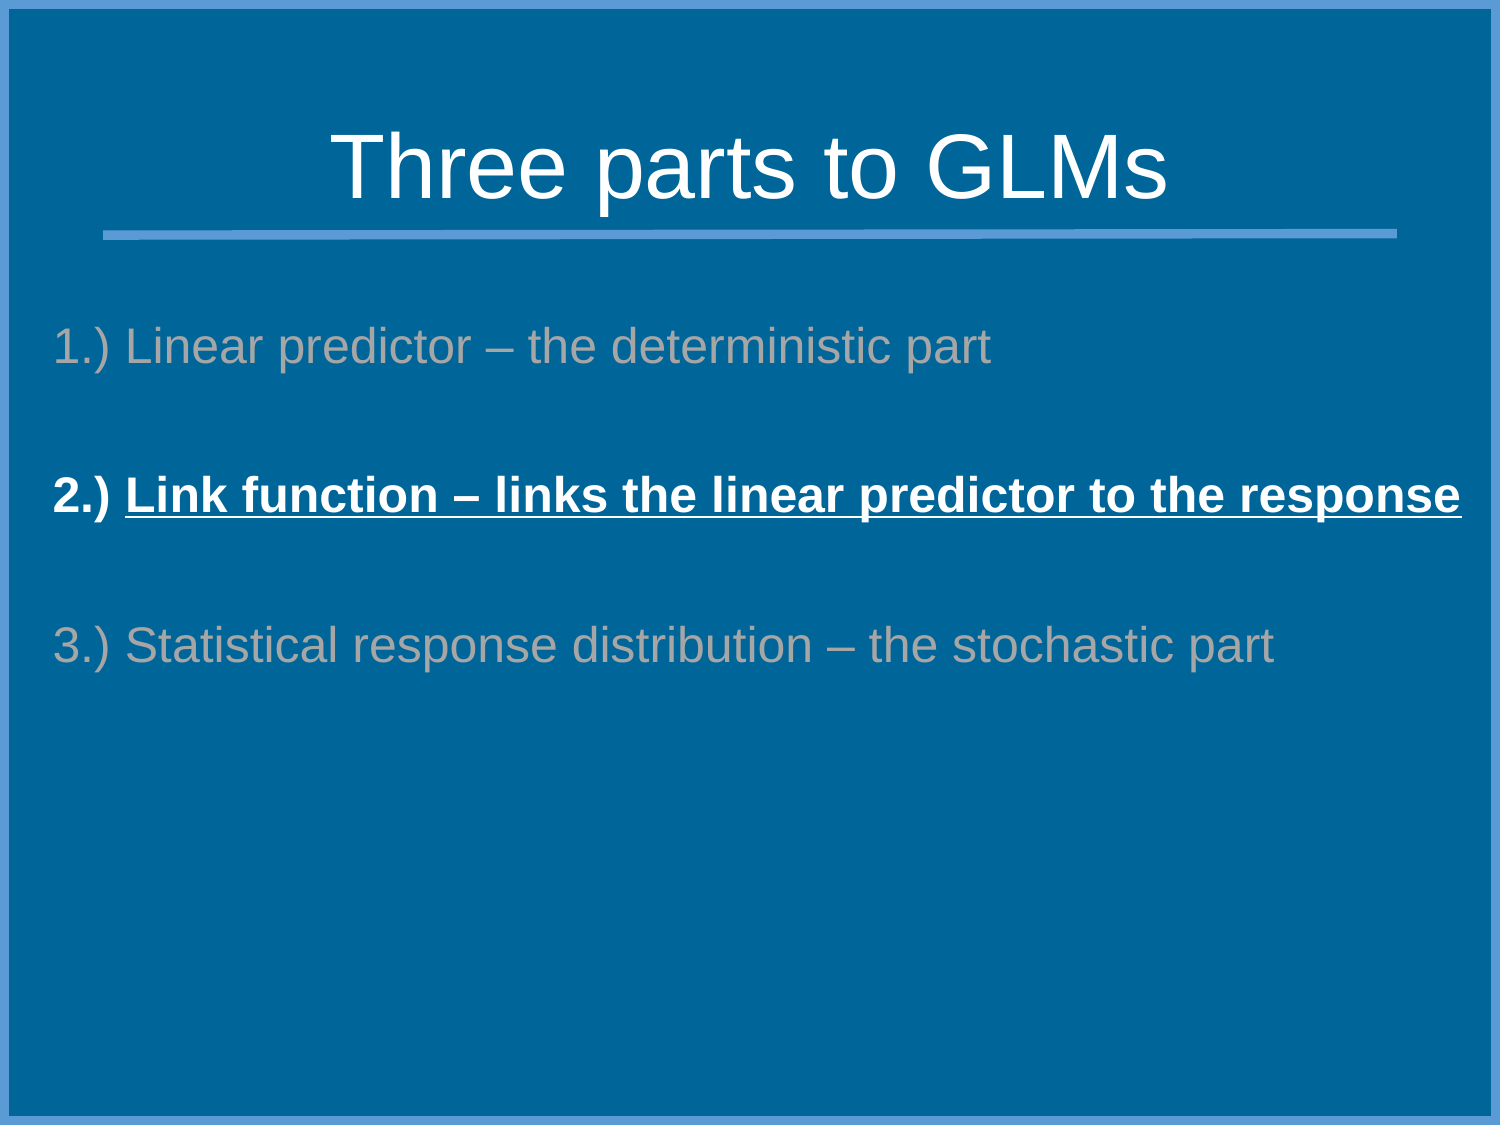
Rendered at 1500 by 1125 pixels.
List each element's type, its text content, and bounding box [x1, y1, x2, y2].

title Three parts to GLMs [103, 59, 1397, 278]
list 1.) Linear predictor – the deterministic part 2.) Link function – links the linear predictor to the response 3.) Statistical response distribution – the stochastic part [37, 312, 1500, 1027]
